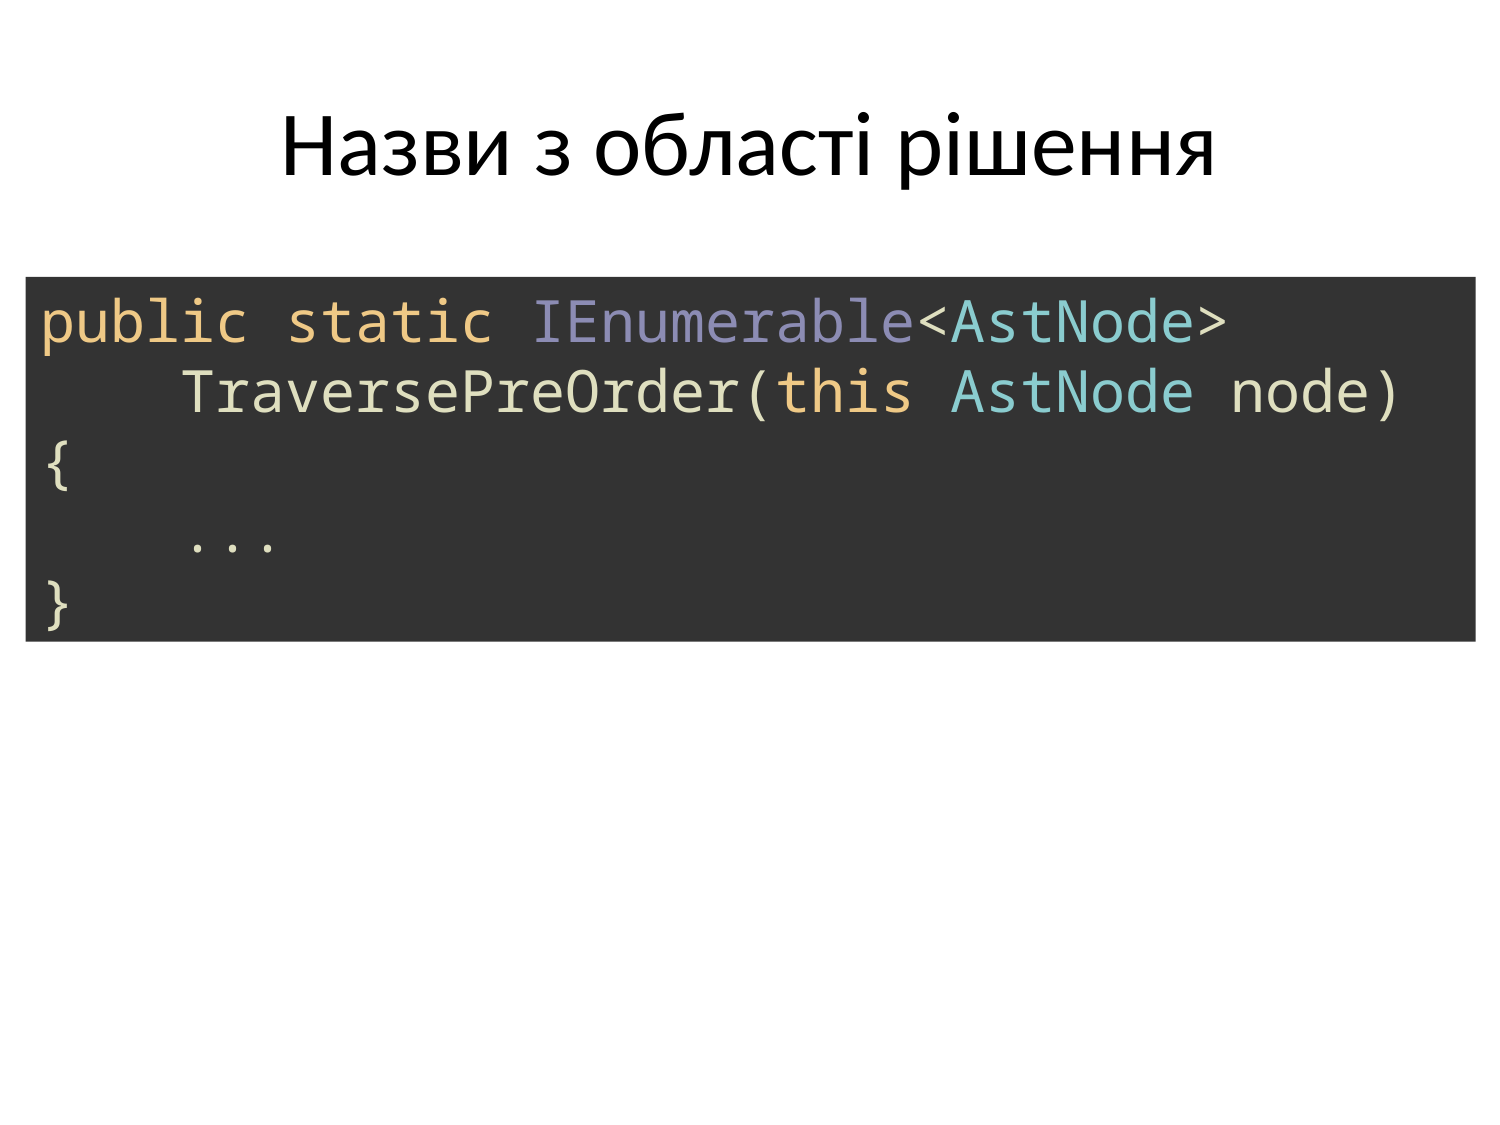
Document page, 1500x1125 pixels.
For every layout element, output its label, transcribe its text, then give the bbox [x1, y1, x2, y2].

title Назви з області рішення [75, 45, 1425, 233]
text_box public static IEnumerable<AstNode> TraversePreOrder(this AstNode node) { ... } [25, 276, 1476, 642]
